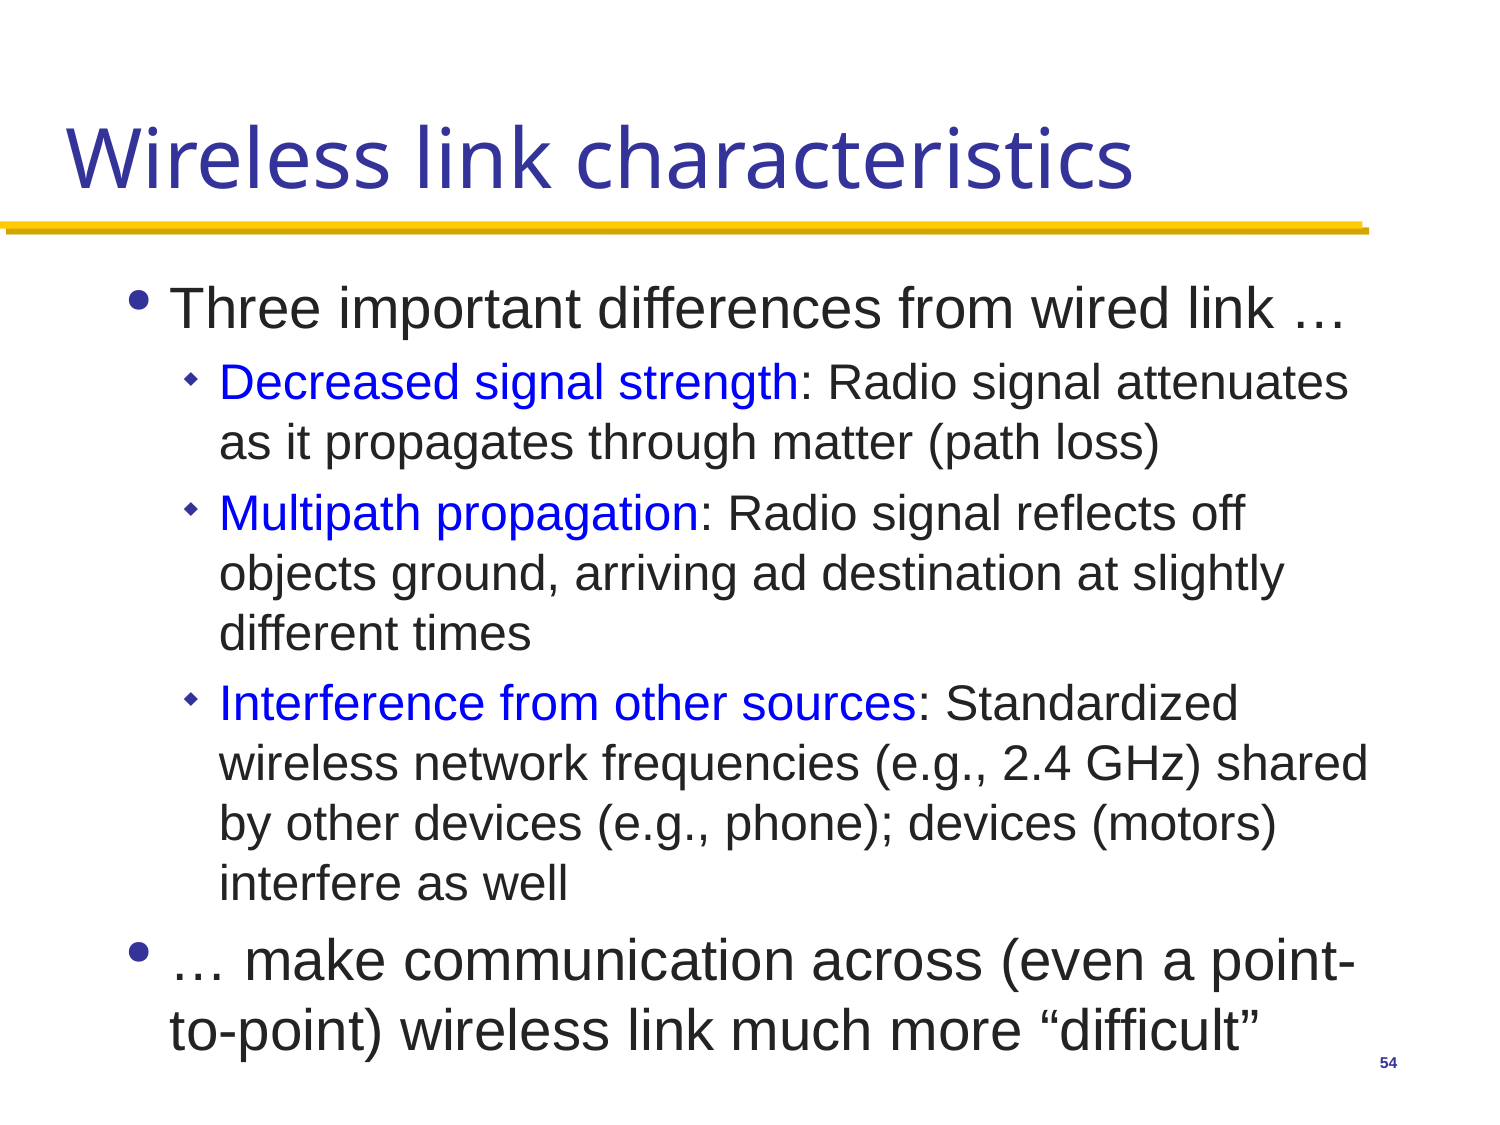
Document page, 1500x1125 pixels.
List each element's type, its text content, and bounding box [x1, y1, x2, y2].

slide_number 54 [1312, 1024, 1413, 1101]
list Three important differences from wired link … Decreased signal strength: Radio signal attenuates as it propagates through matter (path loss) Multipath propagation: Radio signal reflects off objects ground, arriving ad destination at slightly different times Interference from other sources: Standardized wireless network frequencies (e.g., 2.4 GHz) shared by other devices (e.g., phone); devices (motors) interfere as well … make communication across (even a point-to-point) wireless link much more “difficult” [112, 262, 1413, 988]
title Wireless link characteristics [49, 24, 1451, 213]
